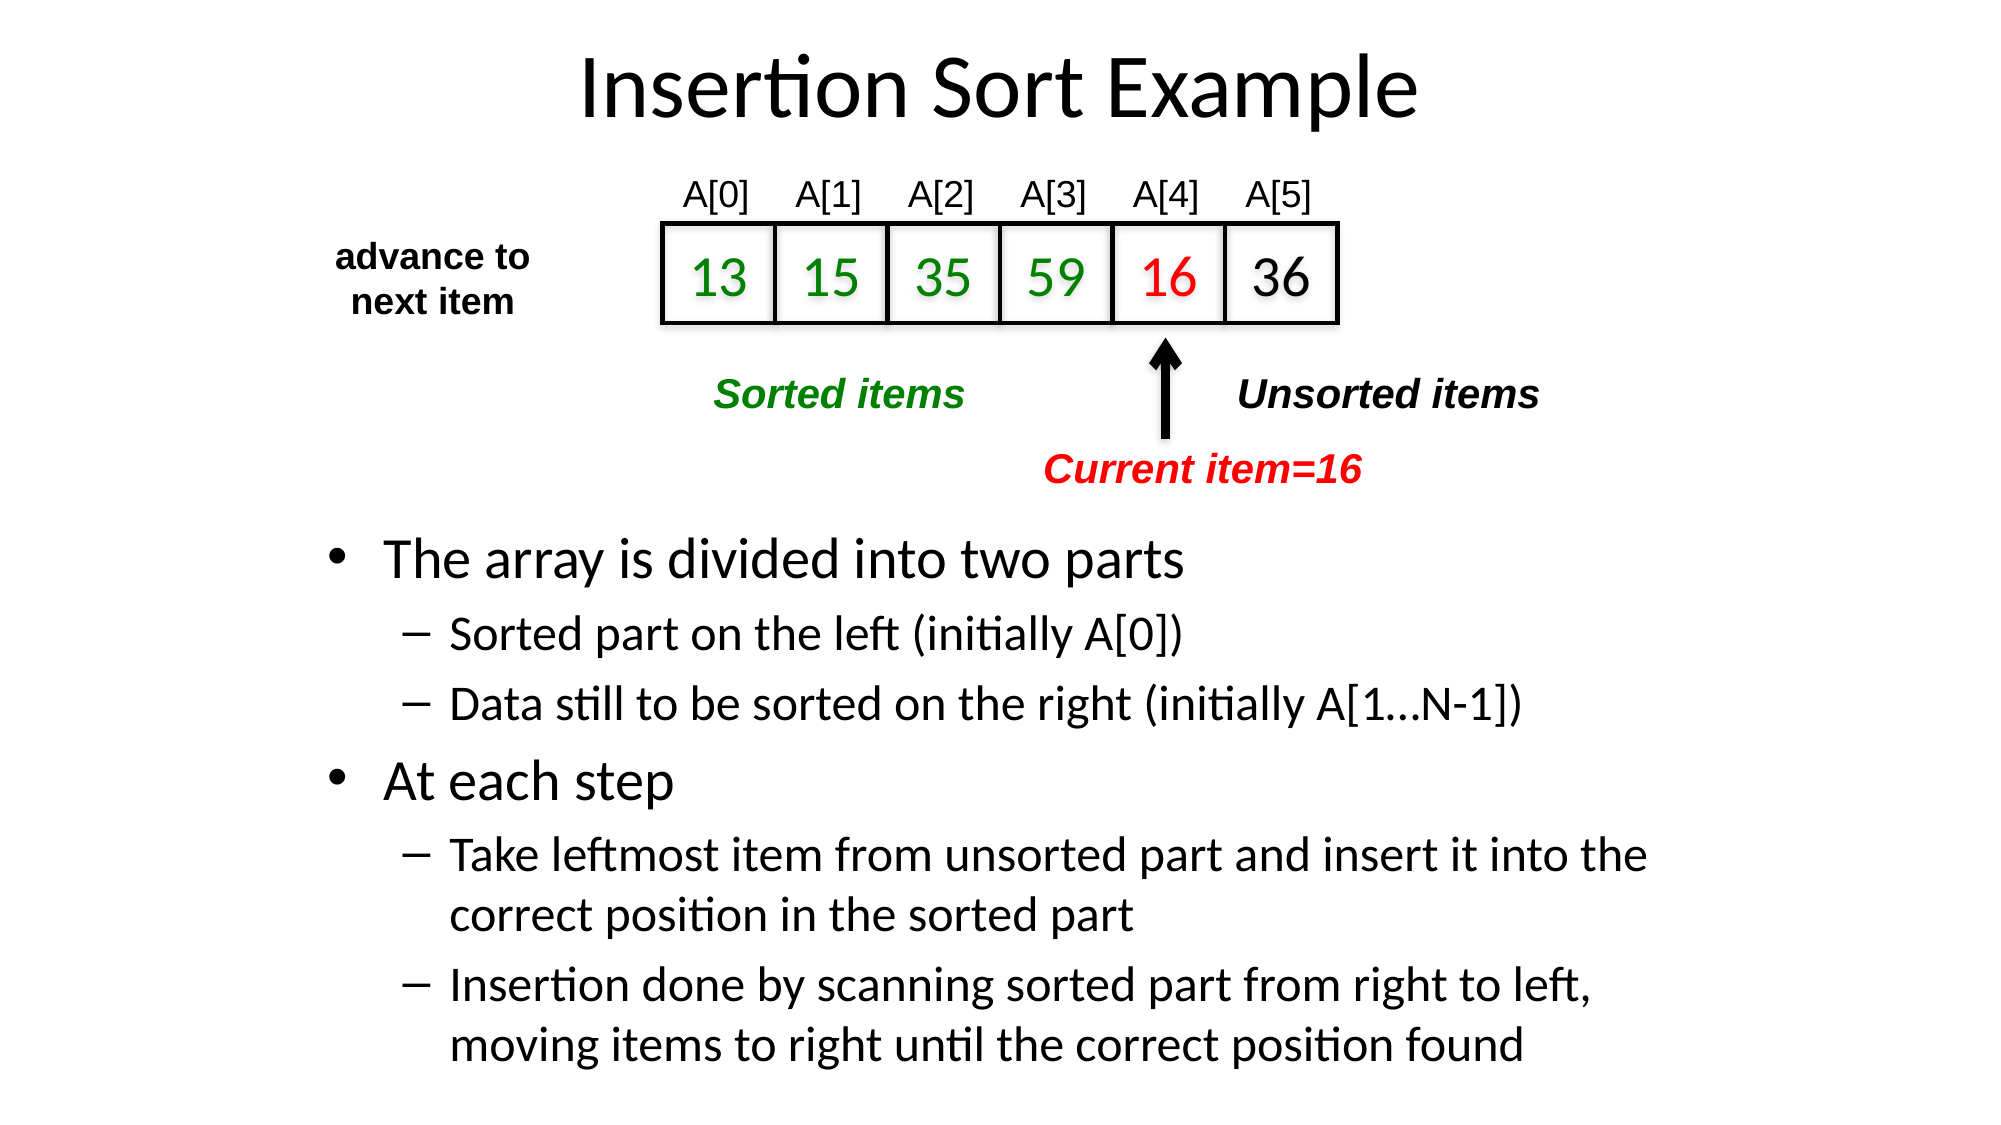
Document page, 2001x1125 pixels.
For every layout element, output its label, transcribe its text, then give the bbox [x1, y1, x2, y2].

text_box A[3] [1005, 162, 1103, 223]
text_box A[4] [1118, 162, 1215, 223]
text_box Unsorted items [1222, 359, 1556, 424]
text_box 36 [1224, 223, 1338, 324]
text_box advance to next item [320, 224, 546, 330]
text_box A[0] [668, 162, 765, 223]
text_box 59 [999, 223, 1112, 324]
text_box A[5] [1230, 162, 1328, 223]
list The array is divided into two parts Sorted part on the left (initially A[0]) Data still to be sorted on the right (initially A[1…N-1]) At each step Take leftmost item from unsorted part and insert it into the correct position in the sorted part Insertion done by scanning sorted part from right to left, moving items to right until the correct position found [312, 512, 1700, 1125]
text_box 13 [662, 223, 774, 324]
text_box 35 [887, 223, 999, 324]
text_box 15 [774, 223, 887, 324]
text_box Current item=16 [1028, 434, 1378, 500]
text_box A[2] [893, 162, 990, 223]
text_box 16 [1112, 223, 1224, 324]
text_box A[1] [780, 162, 878, 223]
title Insertion Sort Example [324, 12, 1675, 150]
text_box Sorted items [698, 359, 981, 424]
